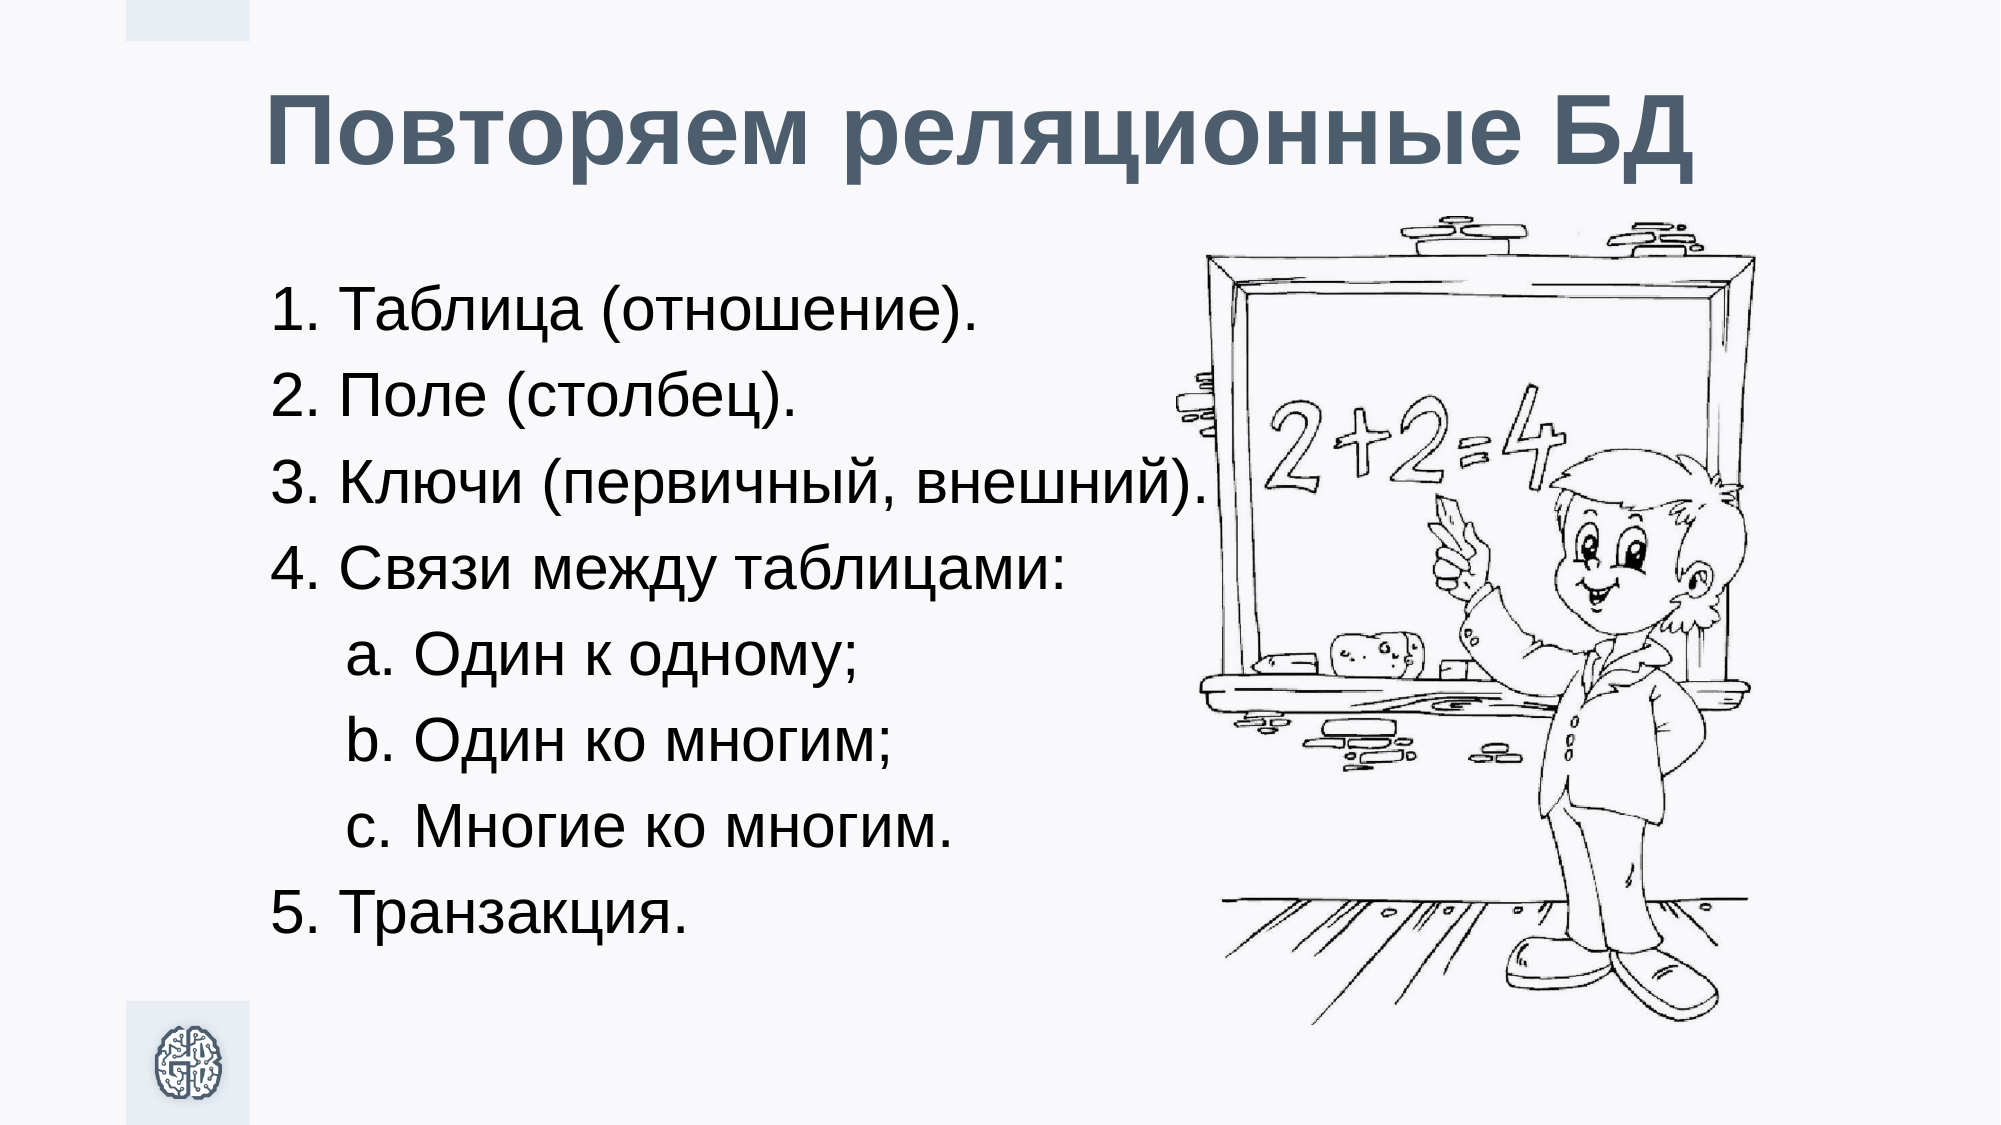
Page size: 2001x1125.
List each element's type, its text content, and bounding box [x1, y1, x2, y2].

text_box Таблица (отношение). Поле (столбец). Ключи (первичный, внешний). Связи между таблицами: Один к одному; Один ко многим; Многие ко многим. Транзакция. [249, 242, 1171, 970]
picture [144, 1016, 232, 1110]
title Повторяем реляционные БД [249, 8, 1870, 257]
picture [1176, 215, 1756, 1026]
